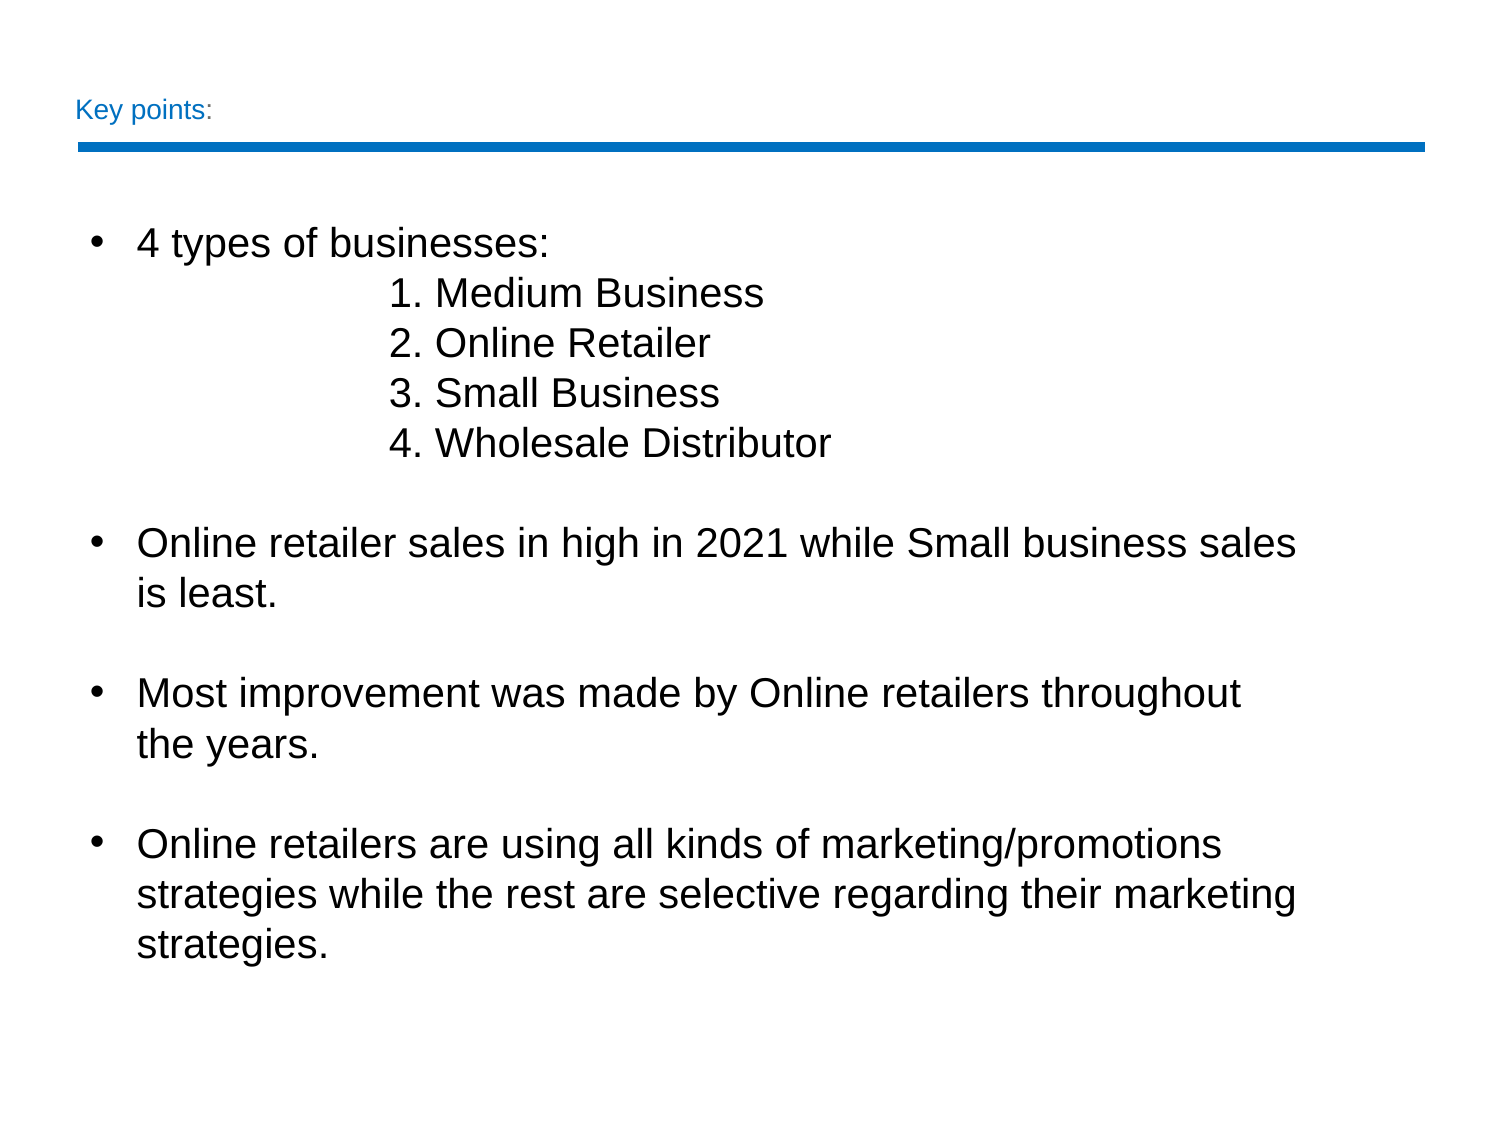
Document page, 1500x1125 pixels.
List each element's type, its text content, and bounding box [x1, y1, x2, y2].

text_box 4 types of businesses: 1. Medium Business 2. Online Retailer 3. Small Business 4. Wholesale Distributor Online retailer sales in high in 2021 while Small business sales is least. Most improvement was made by Online retailers throughout the years. Online retailers are using all kinds of marketing/promotions strategies while the rest are selective regarding their marketing strategies. [75, 208, 1323, 1079]
title Key points: [75, 87, 1425, 134]
